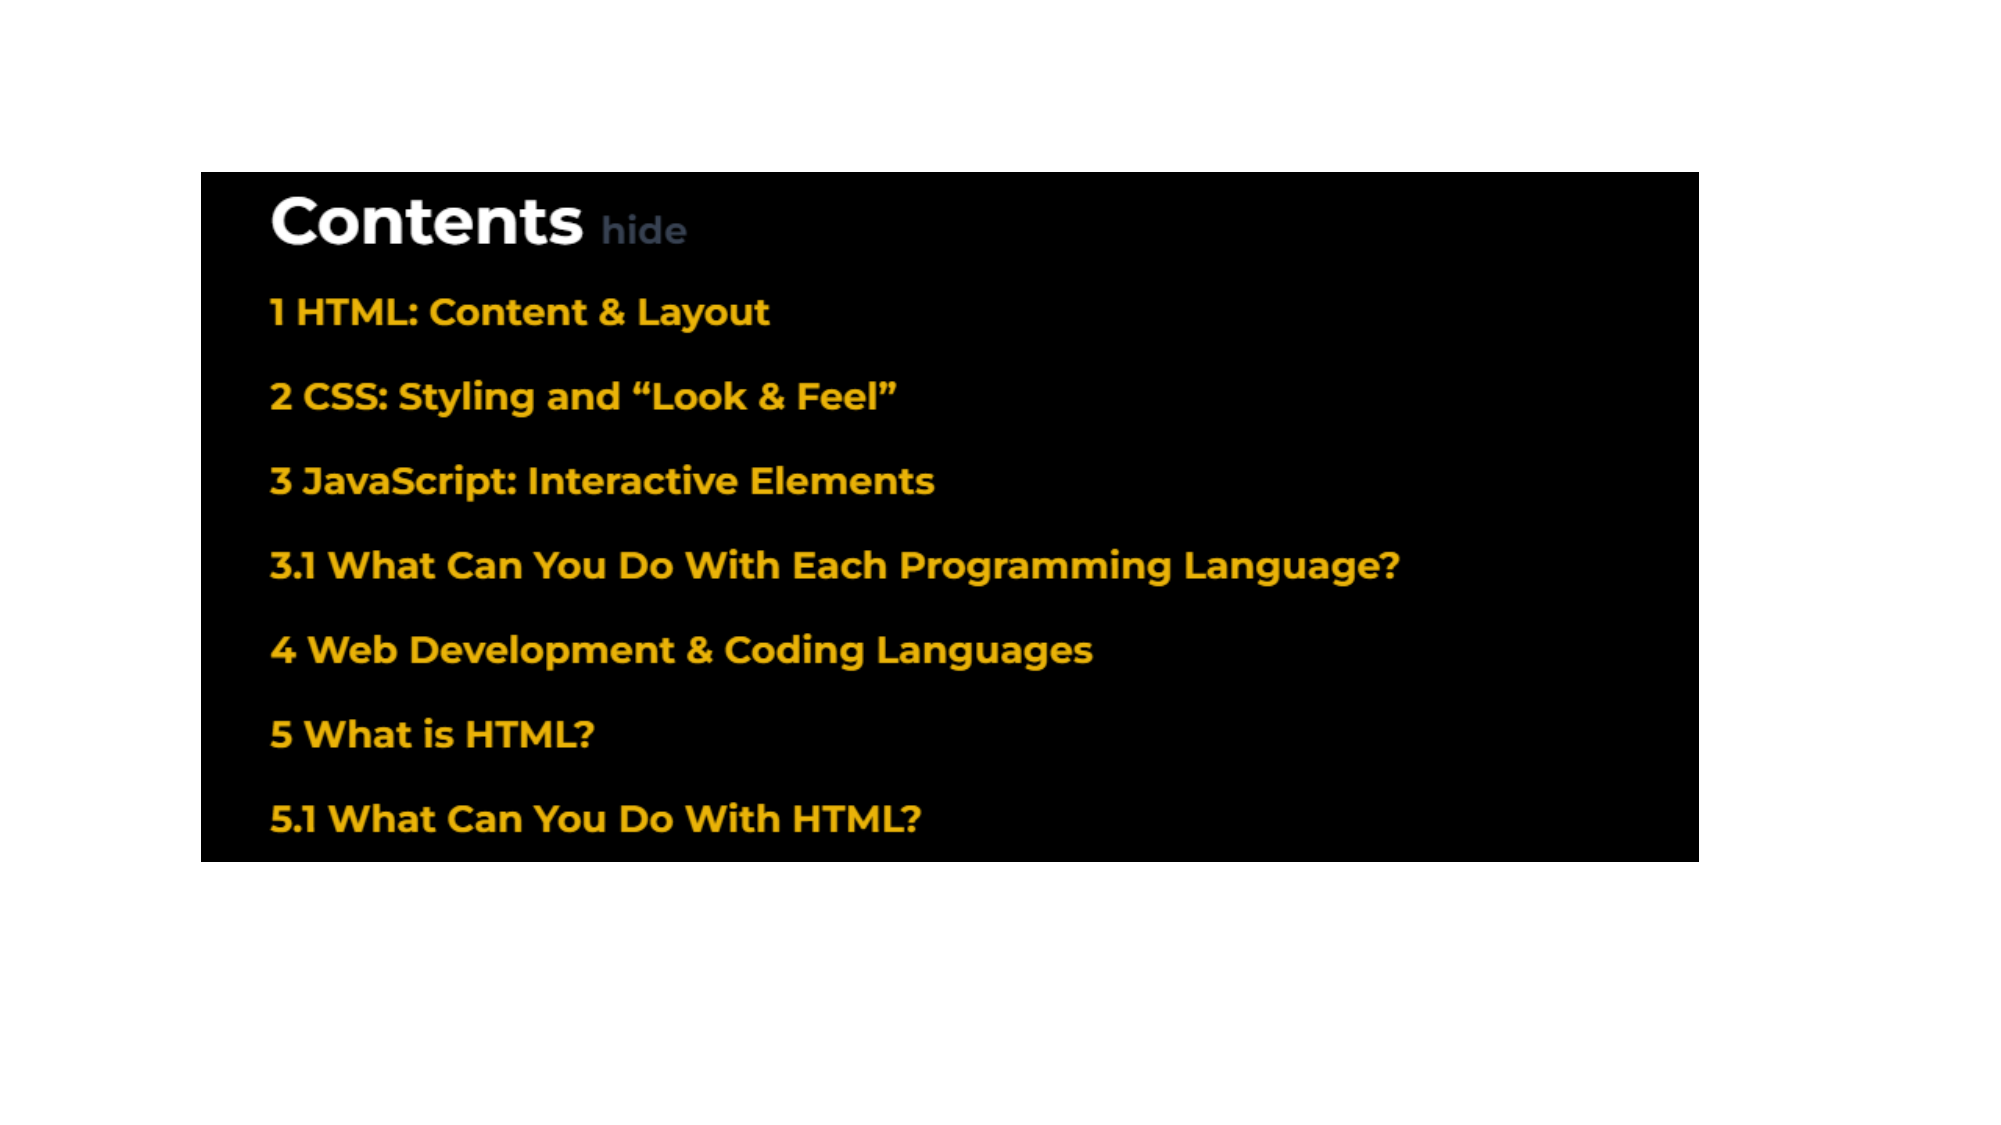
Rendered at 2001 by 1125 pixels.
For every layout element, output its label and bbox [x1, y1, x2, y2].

list [201, 172, 1699, 862]
